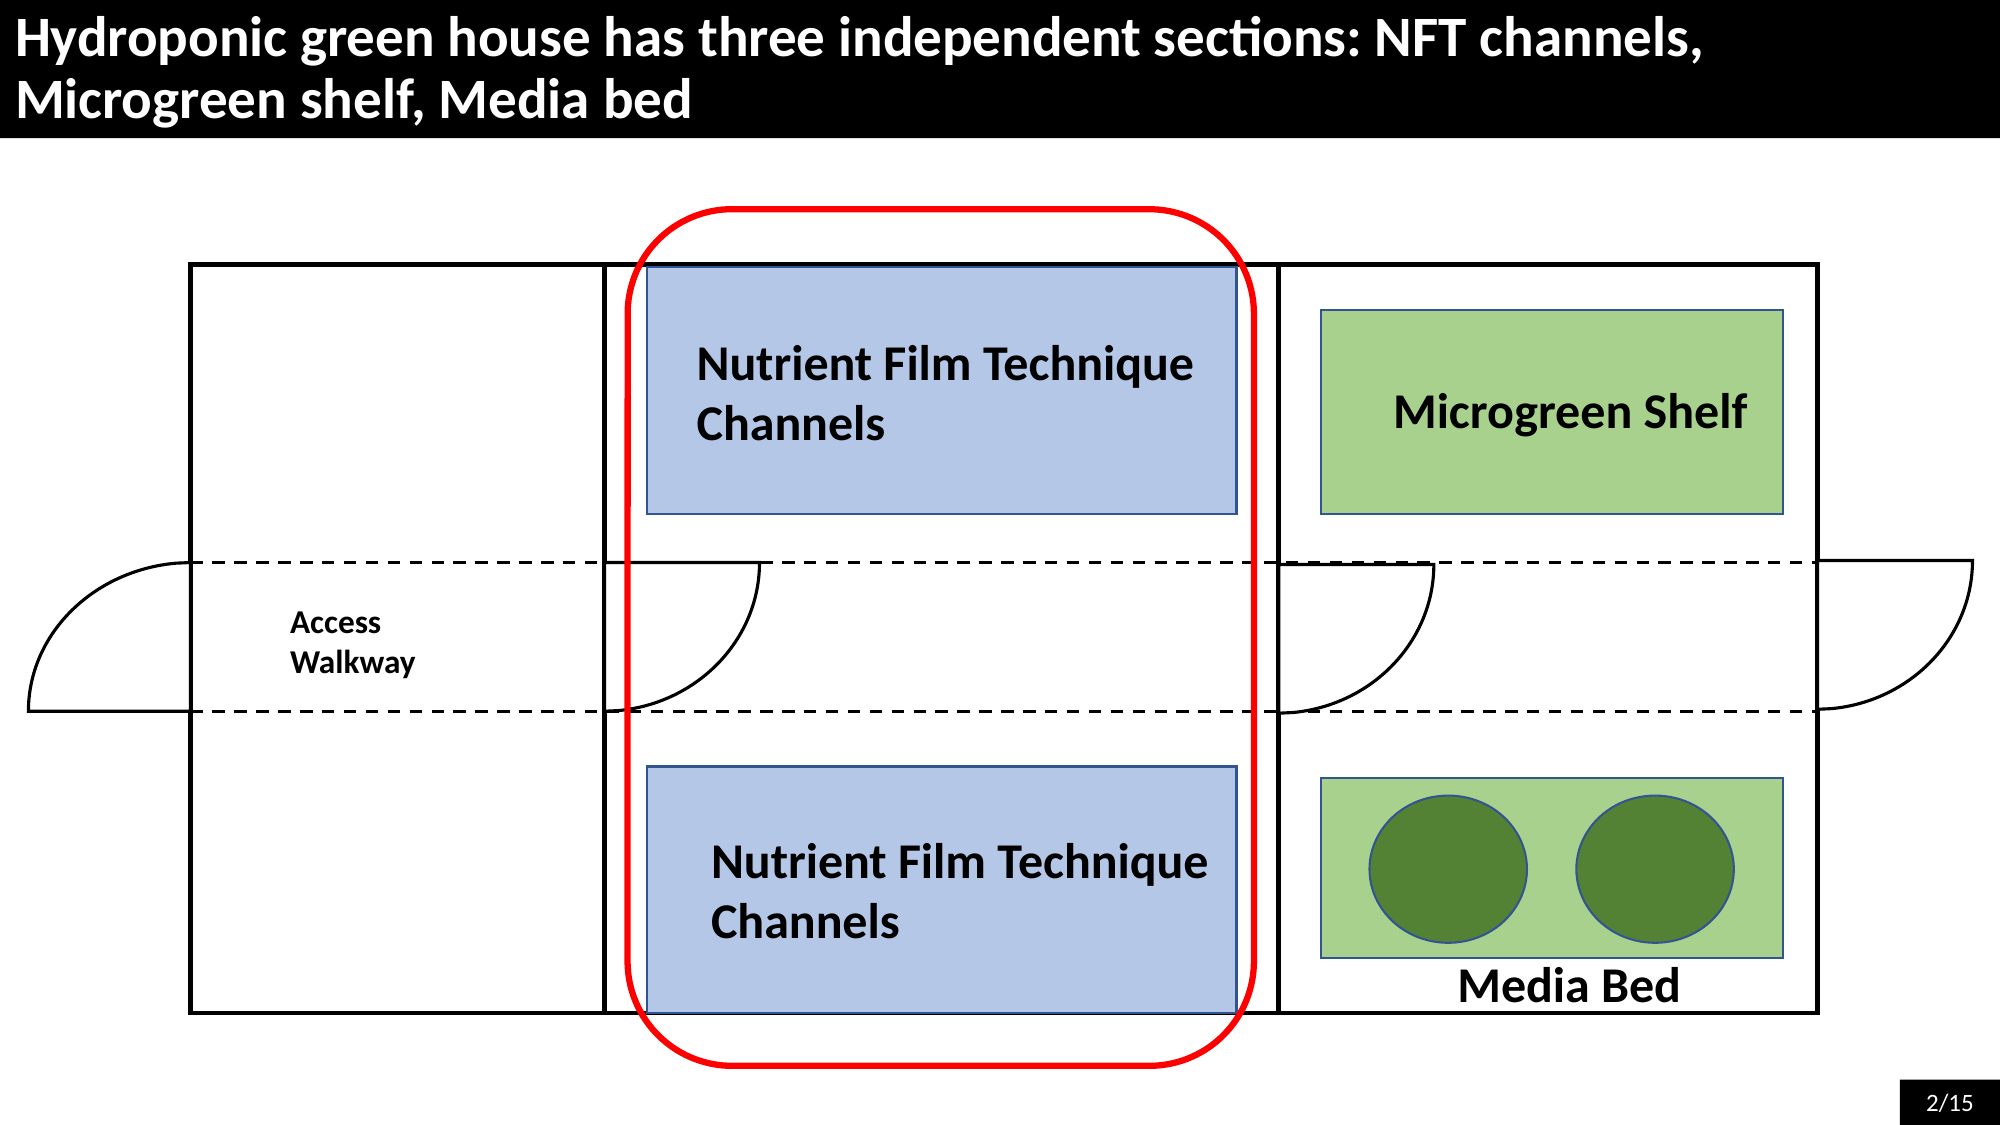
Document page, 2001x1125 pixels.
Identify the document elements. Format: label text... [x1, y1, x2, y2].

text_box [28, 264, 1973, 1021]
list Hydroponic green house has three independent sections: NFT channels, Microgreen shelf, Media bed [0, 0, 2000, 139]
text_box [645, 1021, 1237, 1067]
text_box [639, 208, 1243, 264]
